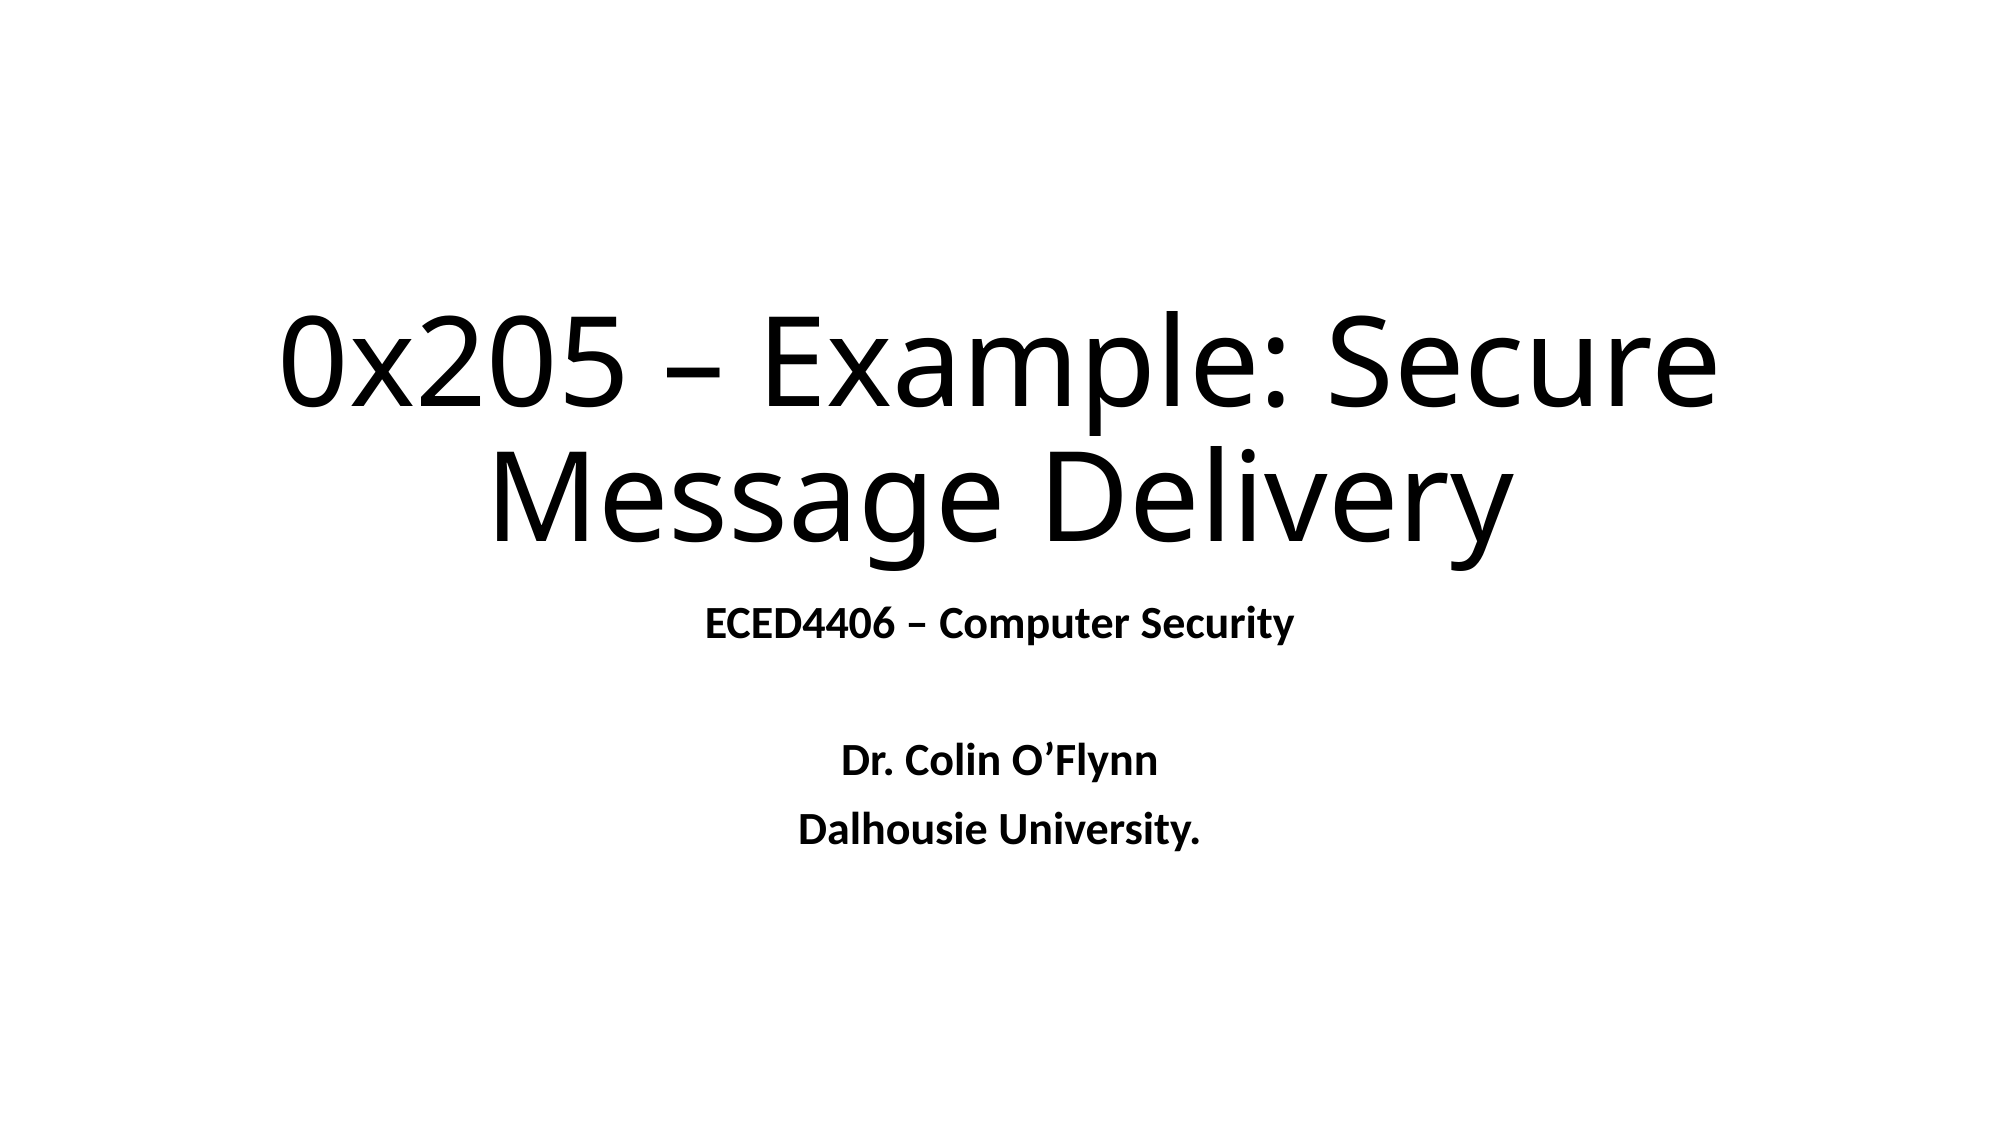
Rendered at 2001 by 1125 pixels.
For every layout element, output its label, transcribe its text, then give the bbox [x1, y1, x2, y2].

subtitle ECED4406 – Computer Security Dr. Colin O’Flynn Dalhousie University. [249, 590, 1750, 863]
title 0x205 – Example: Secure Message Delivery [249, 184, 1750, 576]
